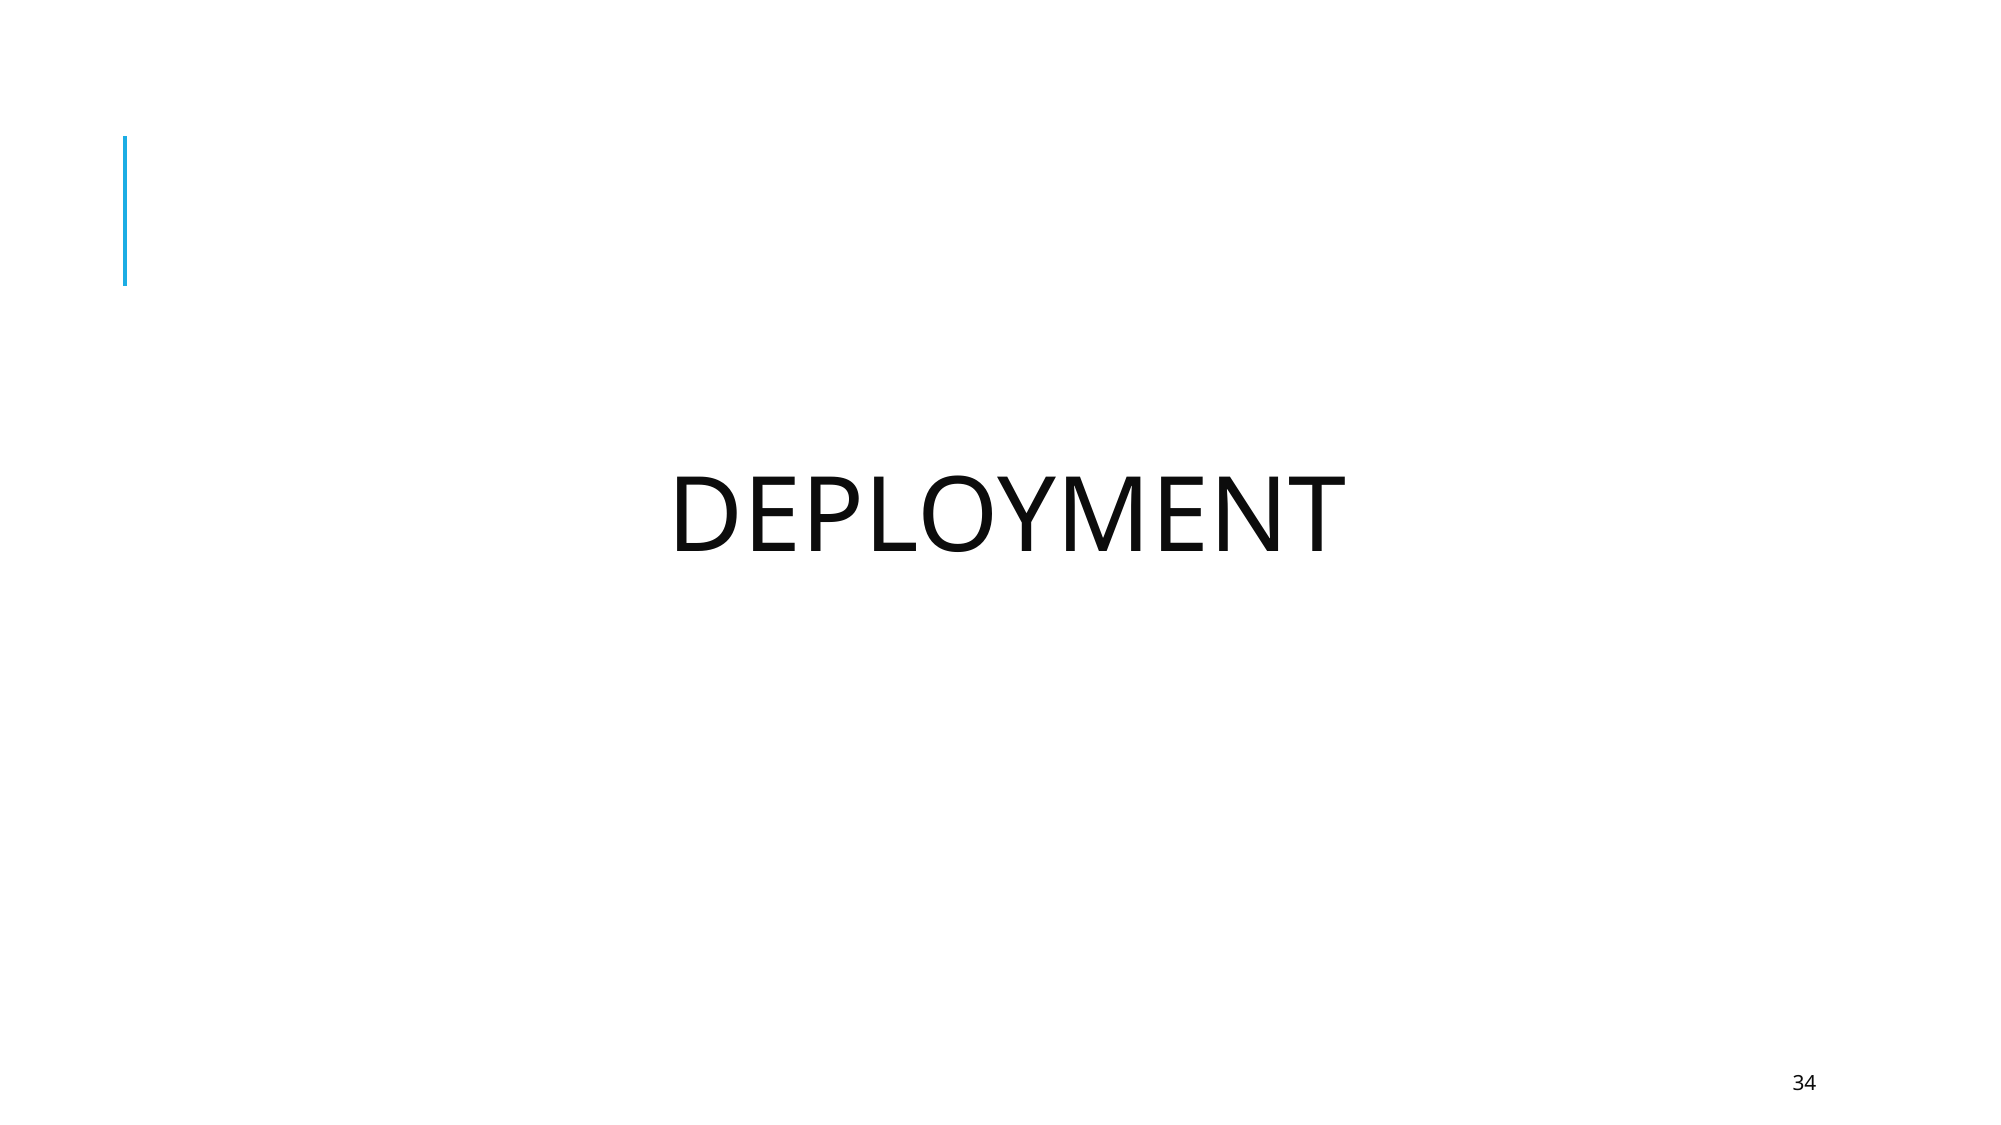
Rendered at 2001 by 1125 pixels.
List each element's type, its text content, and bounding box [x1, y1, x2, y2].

slide_number ‹#› [1777, 1061, 1938, 1107]
title DEPLOYMENT [210, 397, 1805, 644]
